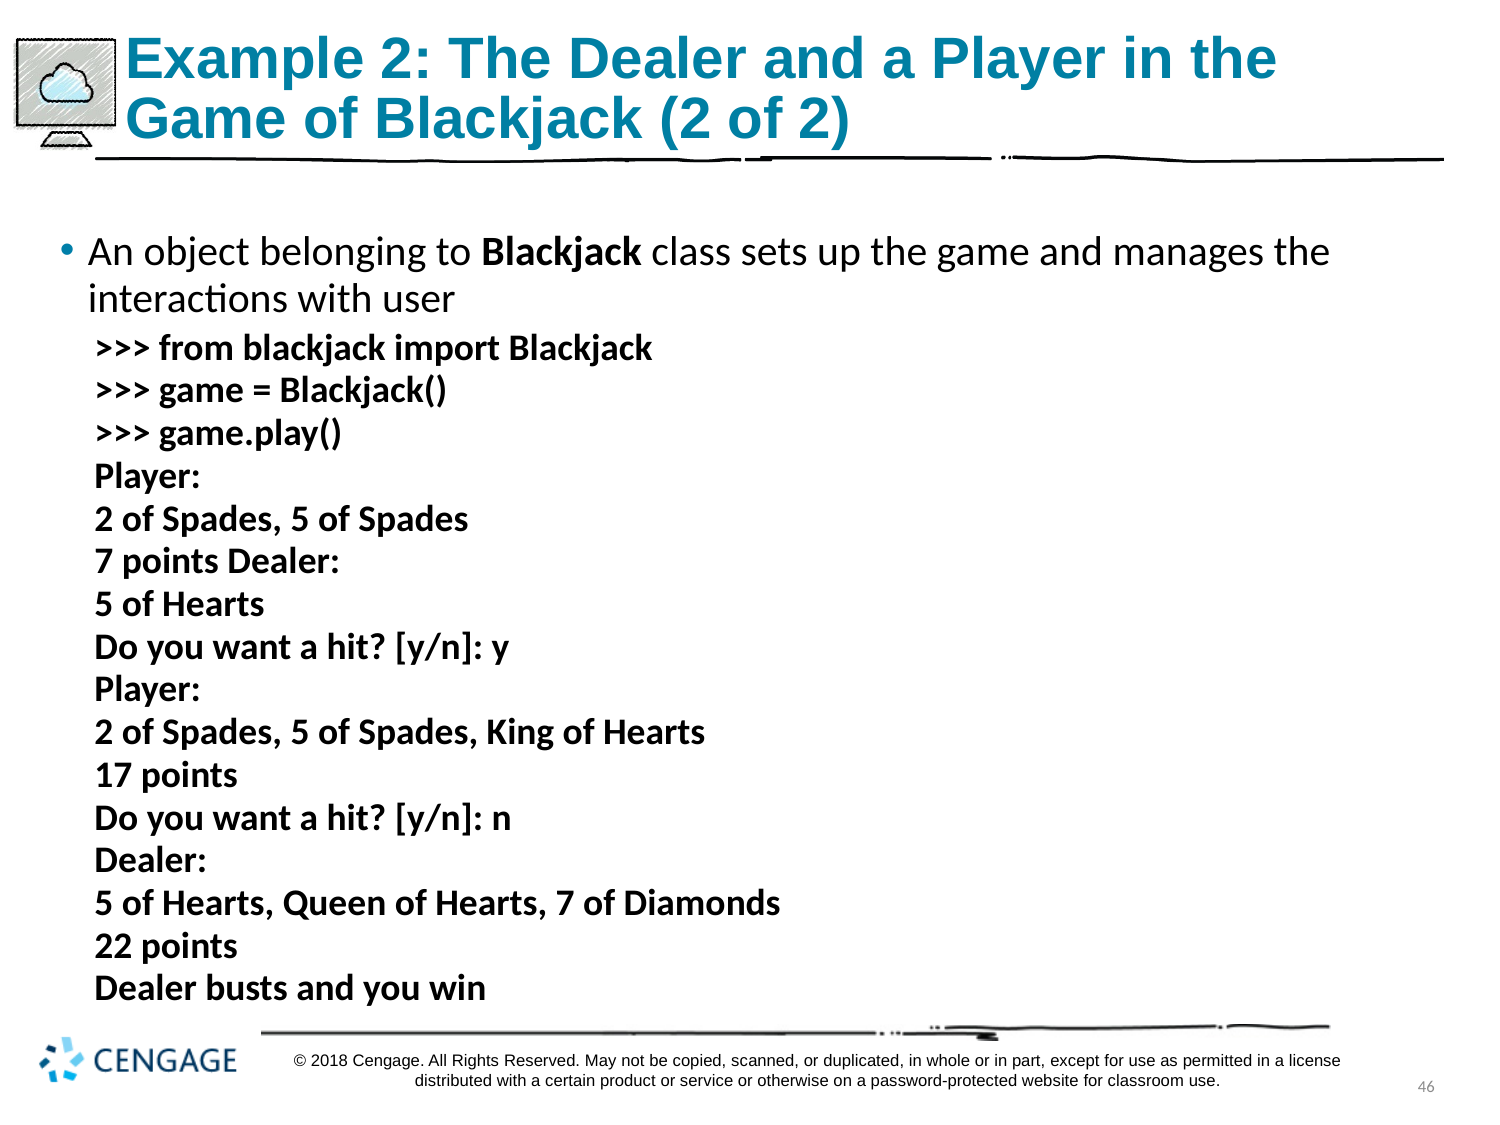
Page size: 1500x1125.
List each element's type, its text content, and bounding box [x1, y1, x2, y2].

footer © 2018 Cengage. All Rights Reserved. May not be copied, scanned, or duplicated, in whole or in part, except for use as permitted in a license distributed with a certain product or service or otherwise on a password-protected website for classroom use. [262, 1050, 1375, 1091]
picture [19, 1023, 249, 1095]
picture [13, 36, 117, 151]
list An object belonging to Blackjack class sets up the game and manages the interactions with user [59, 227, 1441, 324]
picture [95, 155, 1444, 163]
title Example 2: The Dealer and a Player in the Game of Blackjack (2 of 2) [125, 30, 1442, 152]
picture [261, 1024, 1331, 1041]
list >>> from blackjack import Blackjack >>> game = Blackjack() >>> game.play() Player: 2 of Spades, 5 of Spades 7 points Dealer: 5 of Hearts Do you want a hit? [y/n]: y Player: 2 of Spades, 5 of Spades, King of Hearts 17 points Do you want a hit? [y/n]: n Dealer: 5 of Hearts, Queen of Hearts, 7 of Diamonds 22 points Dealer busts and you win [56, 326, 1438, 1018]
